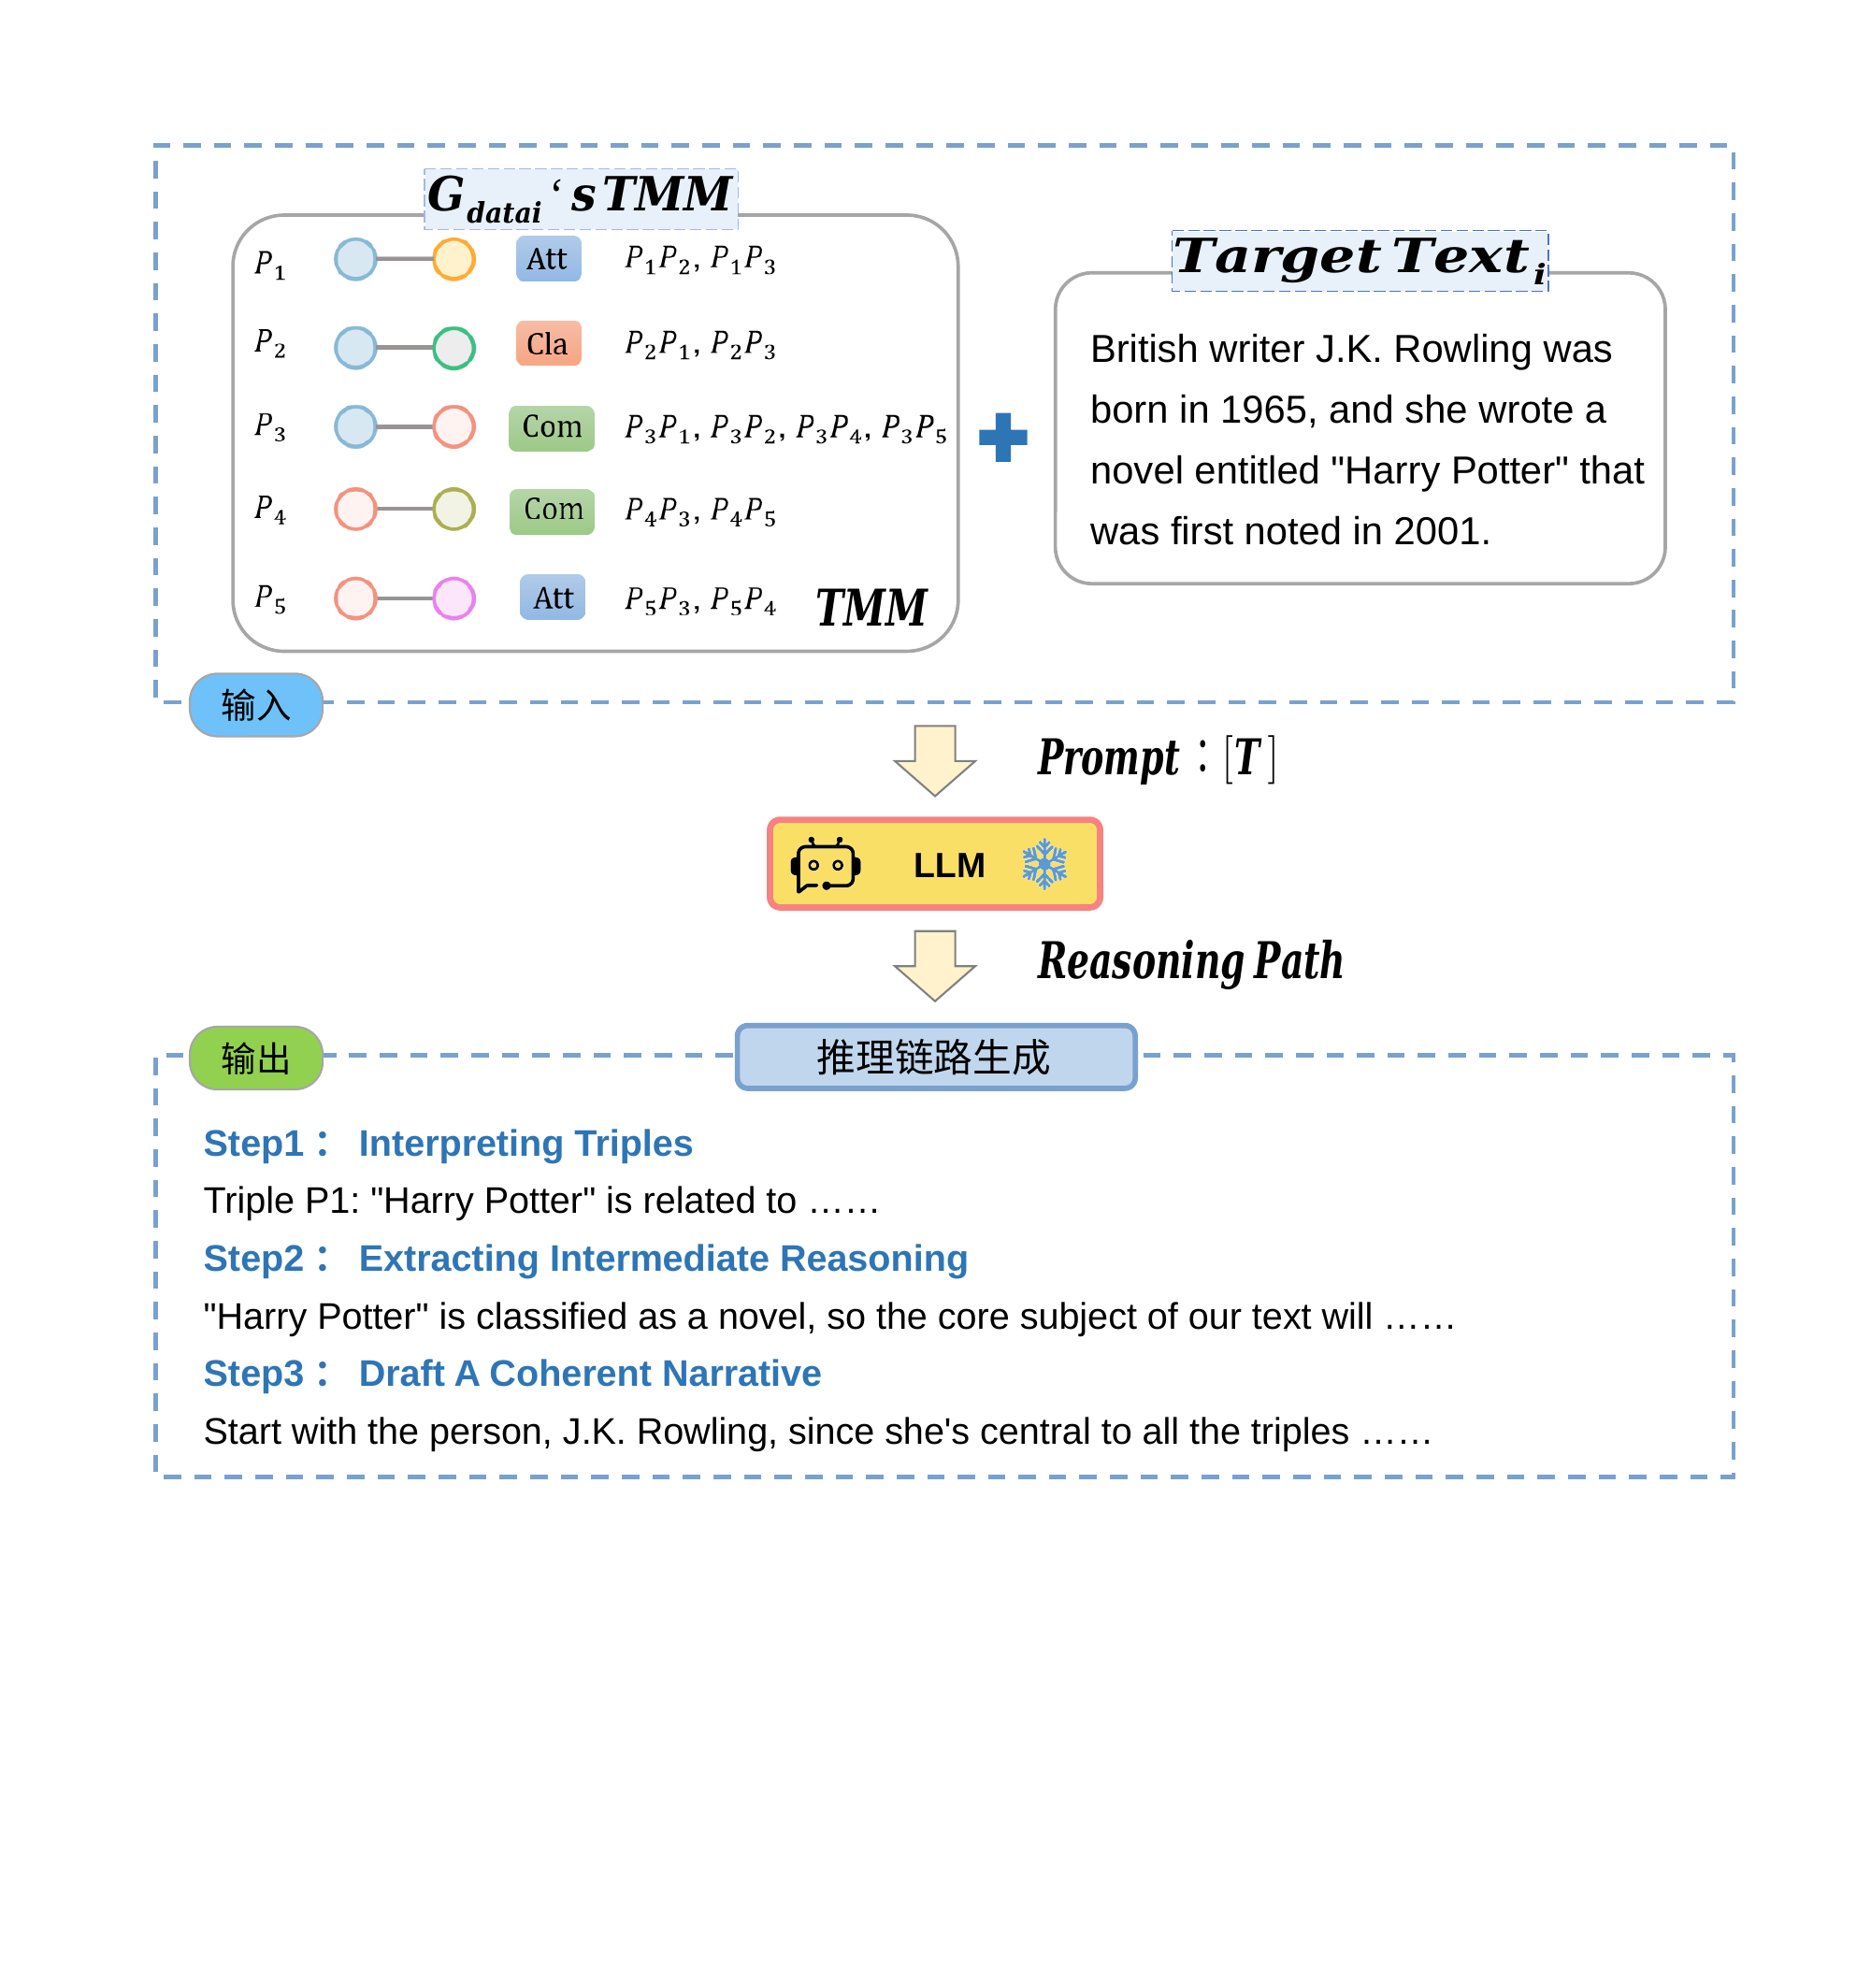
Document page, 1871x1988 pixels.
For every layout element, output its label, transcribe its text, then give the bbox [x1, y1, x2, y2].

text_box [737, 1025, 1136, 1089]
text_box [995, 412, 1029, 463]
text_box [738, 213, 945, 230]
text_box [769, 819, 1101, 908]
text_box [237, 625, 954, 653]
picture [234, 230, 995, 625]
text_box [892, 725, 978, 798]
text_box 输出 [188, 1025, 324, 1091]
picture [1013, 832, 1077, 897]
text_box Step1：Interpreting Triples Triple P1: "Harry Potter" is related to …… Step2：Extracting Intermediate Reasoning "Harry Potter" is classified as a novel, so the core subject of our text will …… Step3：Draft A Coherent Narrative Start with the person, J.K. Rowling, since she's central to all the triples …… [189, 1098, 1734, 1459]
text_box British writer J.K. Rowling was born in 1965, and she wrote a novel entitled "Harry Potter" that was first noted in 2001. [1076, 302, 1666, 559]
text_box [154, 1054, 1734, 1477]
text_box [246, 213, 425, 230]
text_box [154, 144, 1734, 703]
text_box [892, 929, 978, 1003]
text_box [1054, 271, 1666, 585]
text_box 输入 [188, 672, 324, 738]
